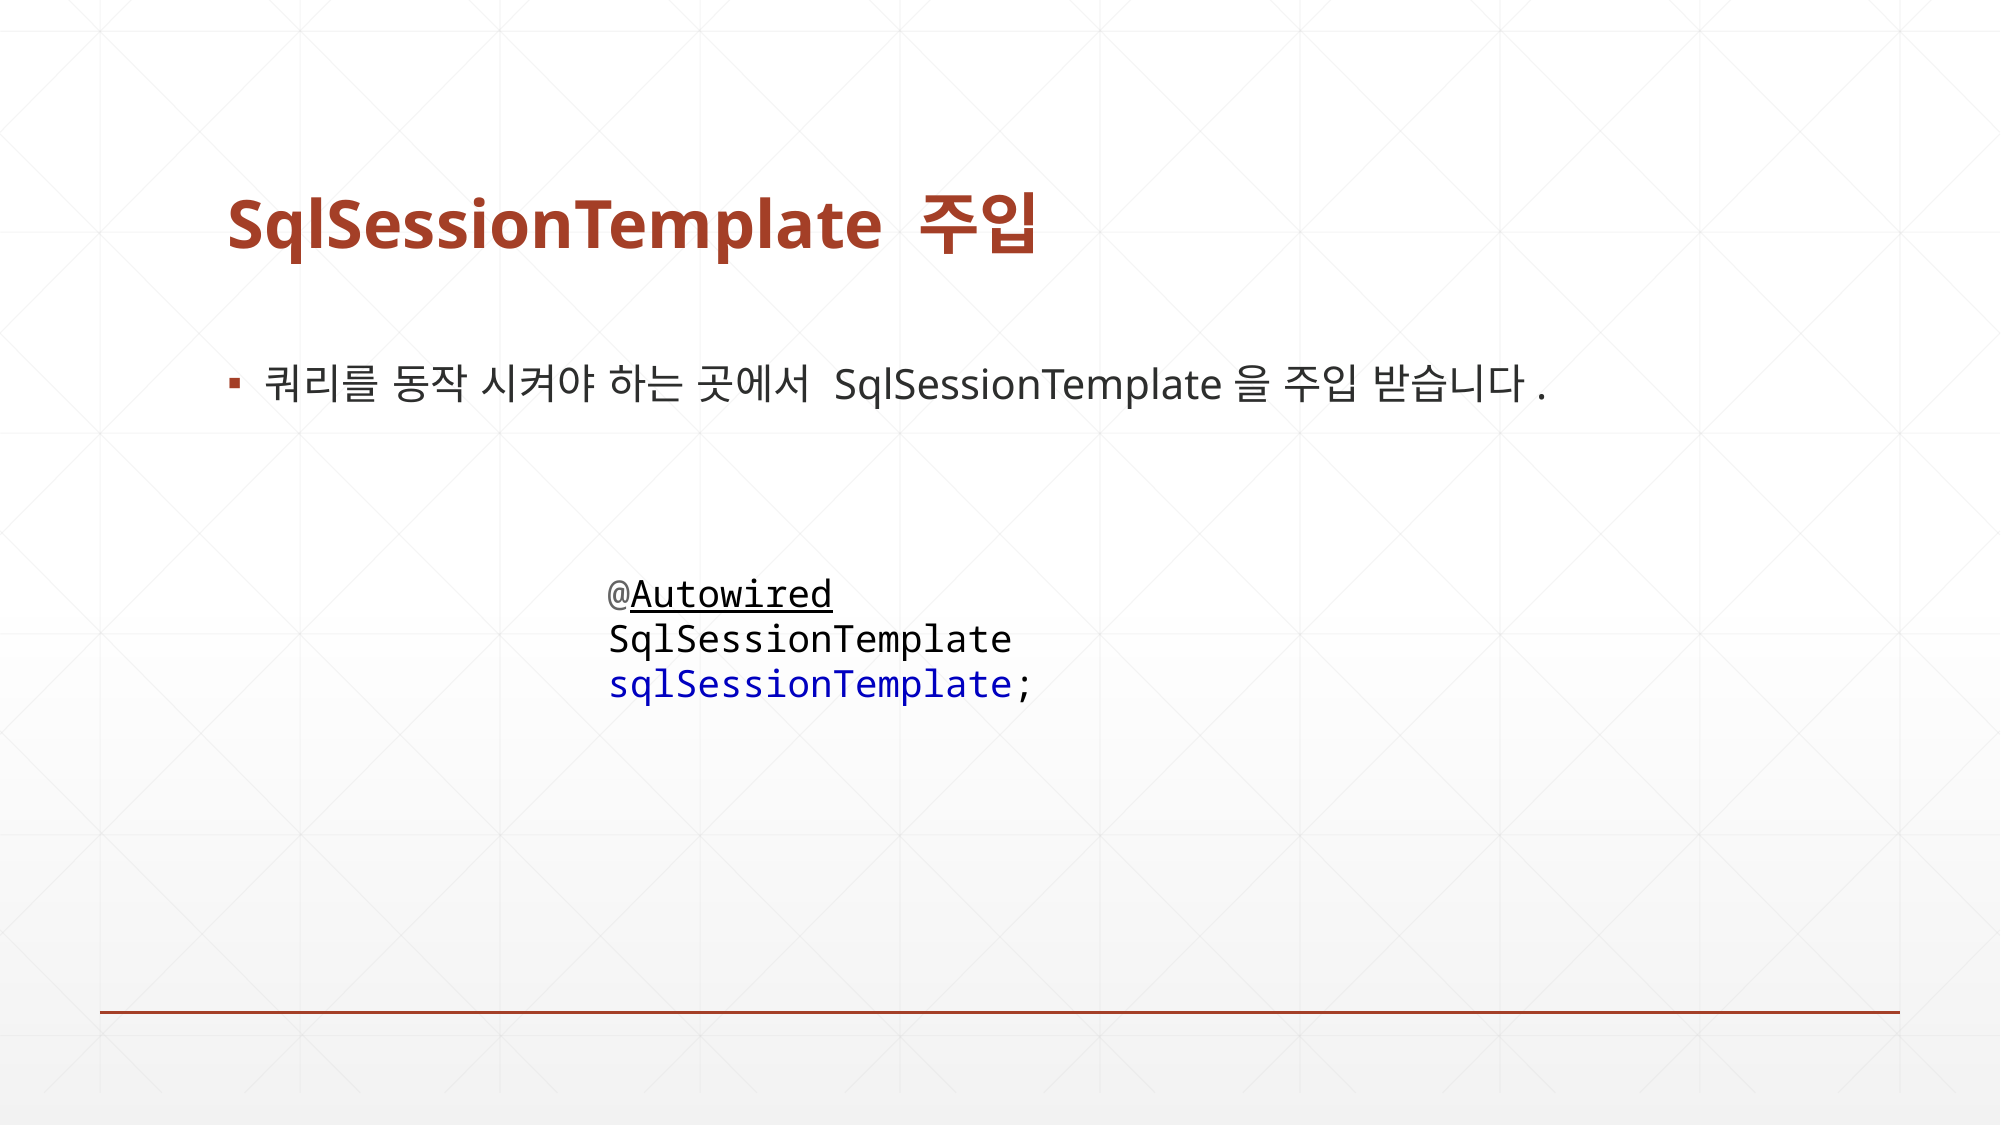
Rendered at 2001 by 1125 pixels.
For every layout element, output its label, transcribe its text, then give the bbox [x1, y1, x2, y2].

list 쿼리를 동작 시켜야 하는 곳에서 SqlSessionTemplate을 주입 받습니다. [212, 324, 1788, 950]
title SqlSessionTemplate 주입 [212, 82, 1788, 271]
text_box @Autowired SqlSessionTemplate sqlSessionTemplate; [592, 562, 1408, 713]
